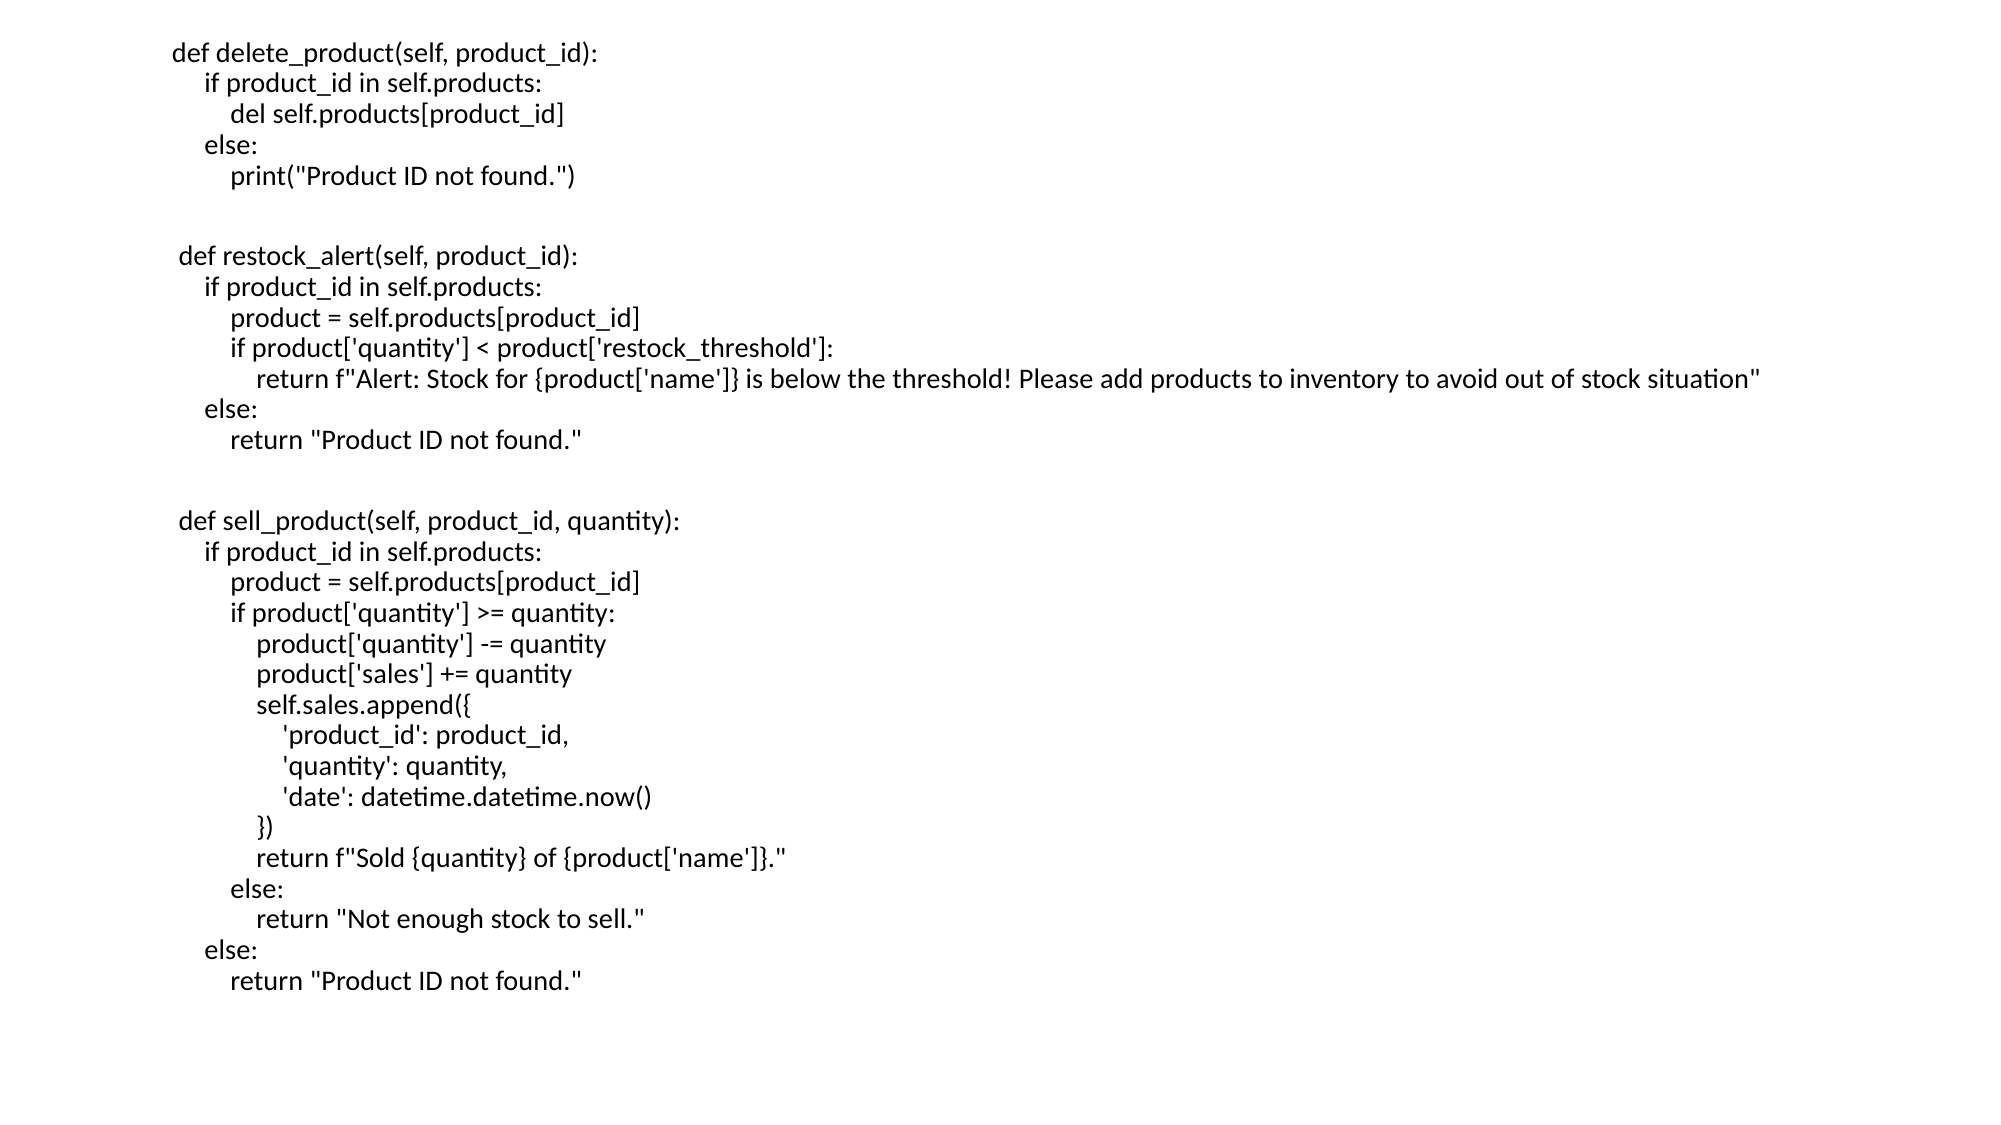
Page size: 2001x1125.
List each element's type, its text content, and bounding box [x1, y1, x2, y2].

list def delete_product(self, product_id): if product_id in self.products: del self.products[product_id] else: print("Product ID not found.") def restock_alert(self, product_id): if product_id in self.products: product = self.products[product_id] if product['quantity'] < product['restock_threshold']: return f"Alert: Stock for {product['name']} is below the threshold! Please add products to inventory to avoid out of stock situation" else: return "Product ID not found." def sell_product(self, product_id, quantity): if product_id in self.products: product = self.products[product_id] if product['quantity'] >= quantity: product['quantity'] -= quantity product['sales'] += quantity self.sales.append({ 'product_id': product_id, 'quantity': quantity, 'date': datetime.datetime.now() }) return f"Sold {quantity} of {product['name']}." else: return "Not enough stock to sell." else: return "Product ID not found." [137, 30, 1863, 1014]
